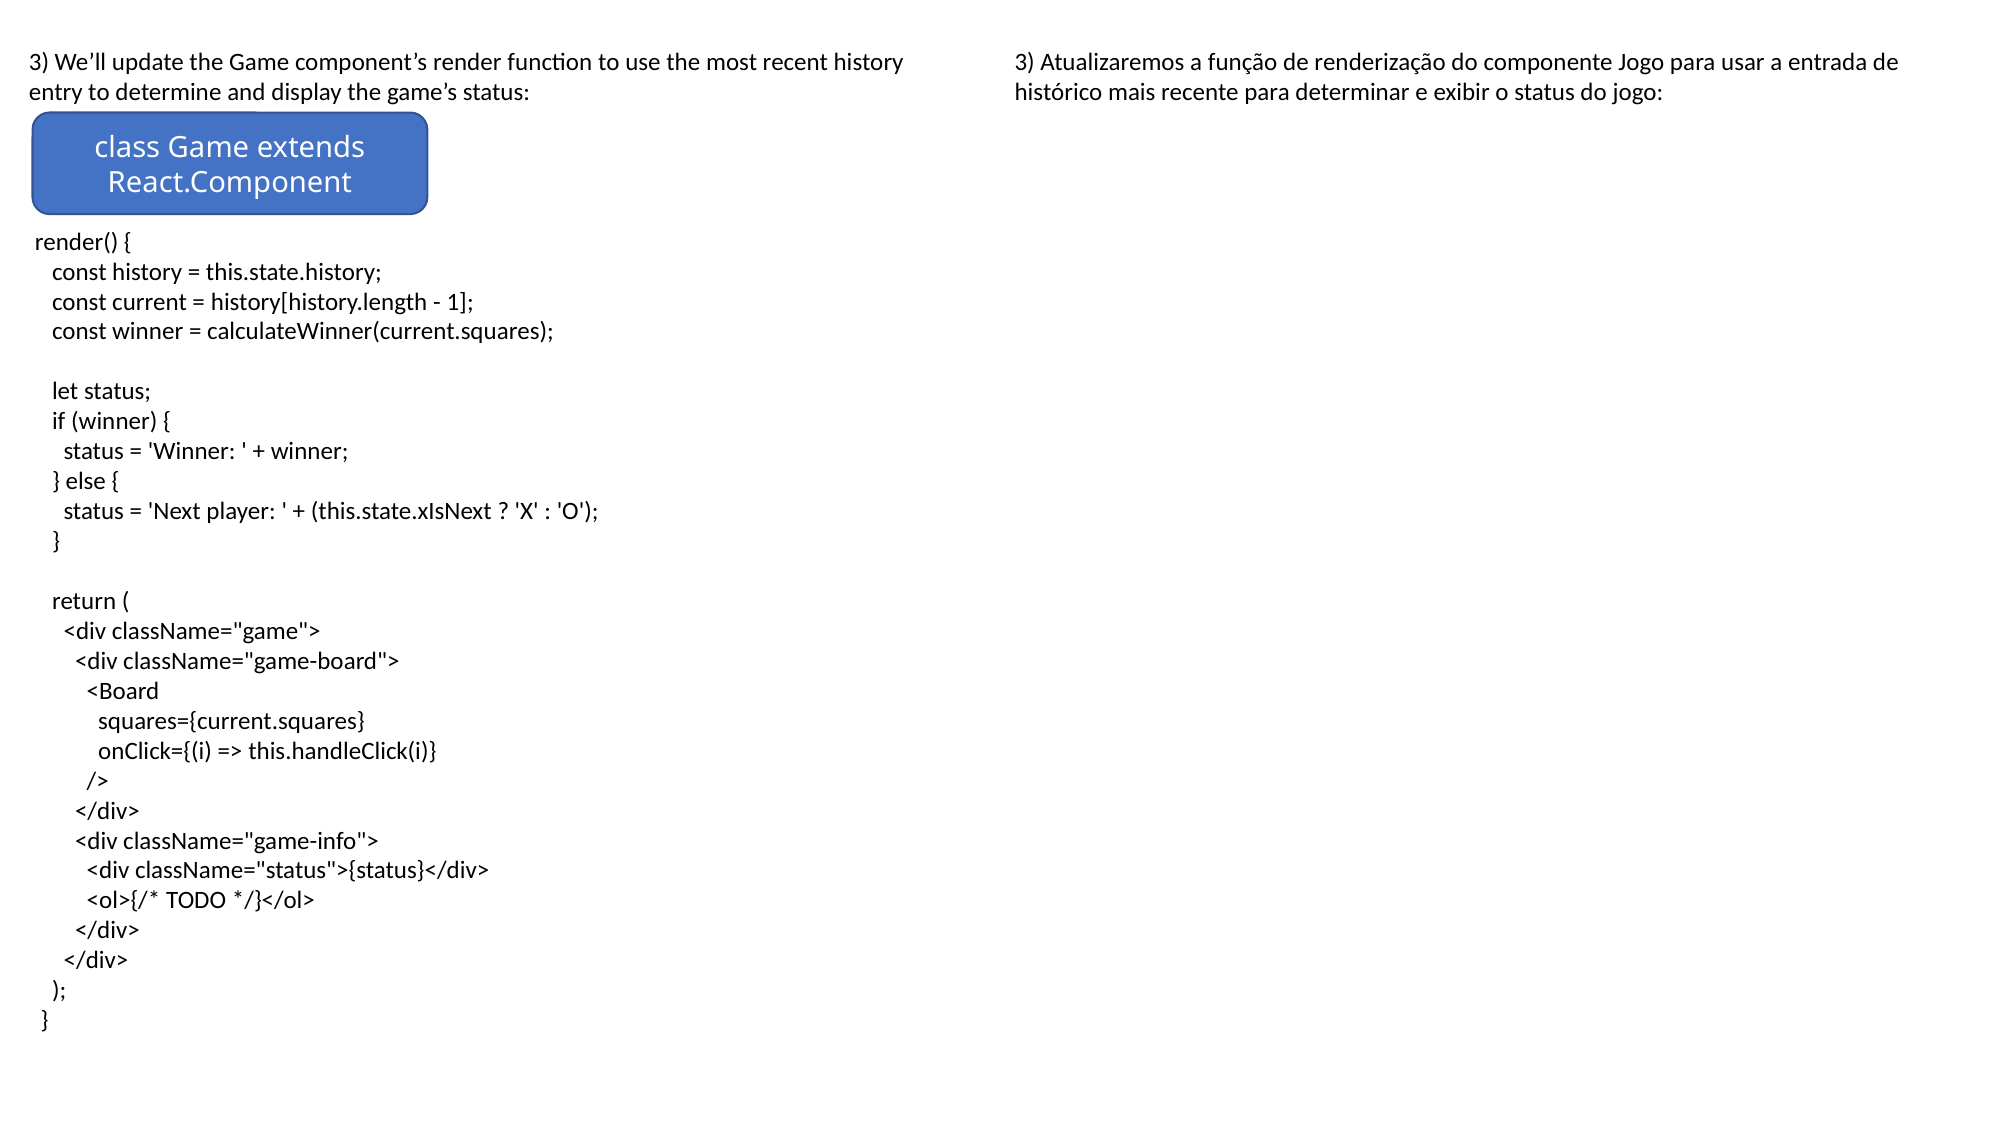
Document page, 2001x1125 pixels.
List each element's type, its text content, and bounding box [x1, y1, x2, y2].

text_box 3) We’ll update the Game component’s render function to use the most recent history entry to determine and display the game’s status: render() { const history = this.state.history; const current = history[history.length - 1]; const winner = calculateWinner(current.squares); let status; if (winner) { status = 'Winner: ' + winner; } else { status = 'Next player: ' + (this.state.xIsNext ? 'X' : 'O'); } return ( <div className="game"> <div className="game-board"> <Board squares={current.squares} onClick={(i) => this.handleClick(i)} /> </div> <div className="game-info"> <div className="status">{status}</div> <ol>{/* TODO */}</ol> </div> </div> ); } [14, 38, 961, 1098]
text_box class Game extends React.Component [31, 111, 429, 216]
text_box 3) Atualizaremos a função de renderização do componente Jogo para usar a entrada de histórico mais recente para determinar e exibir o status do jogo: [999, 38, 1947, 1098]
